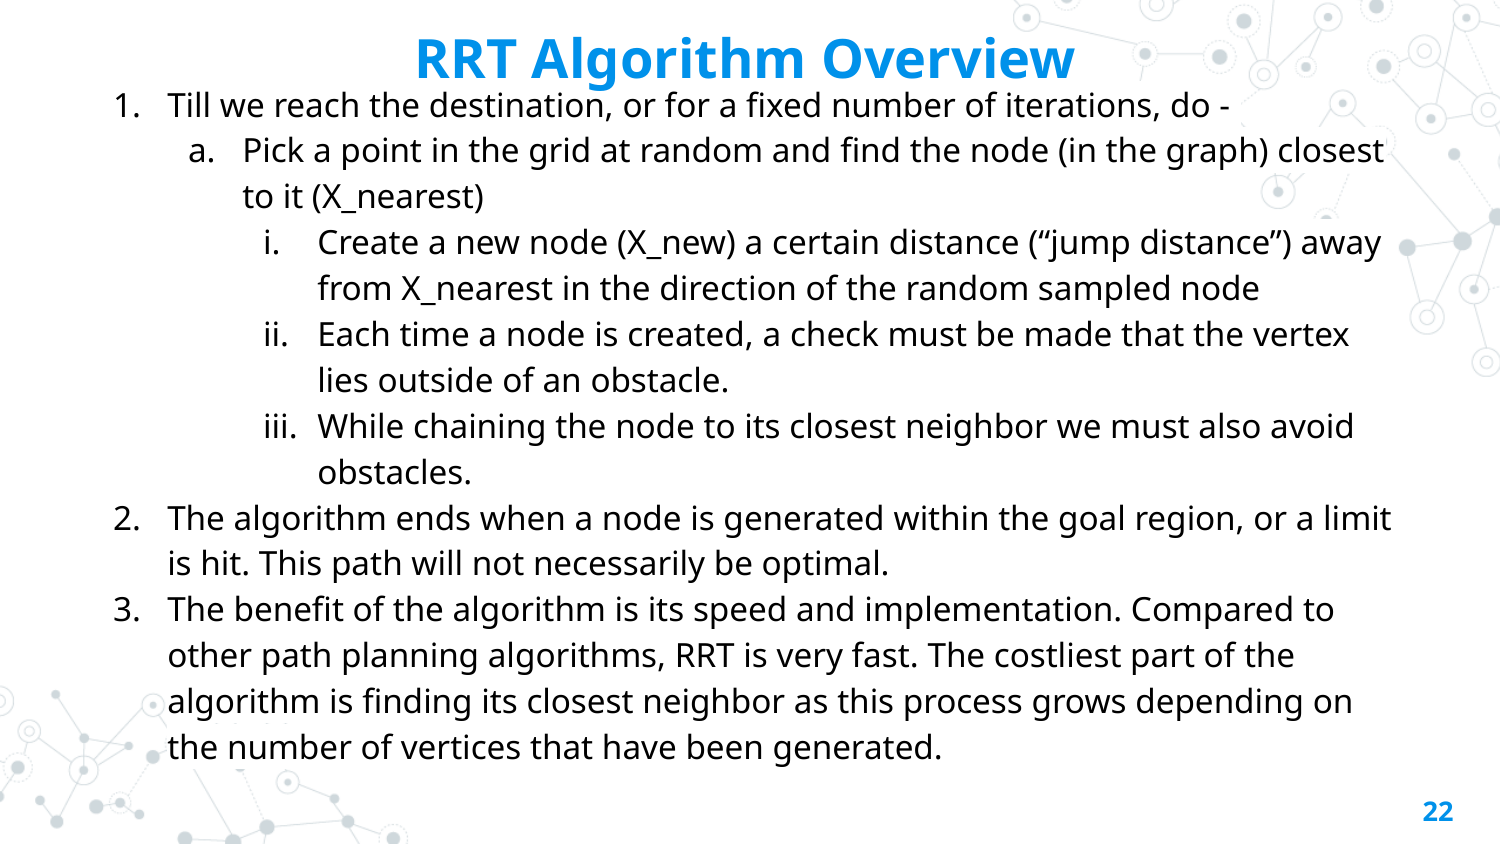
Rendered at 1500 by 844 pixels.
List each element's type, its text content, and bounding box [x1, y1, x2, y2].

picture [0, 0, 1500, 844]
text_box RRT Algorithm Overview [77, 0, 1426, 105]
slide_number ‹#› [1378, 779, 1469, 844]
text_box Till we reach the destination, or for a fixed number of iterations, do - Pick a point in the grid at random and find the node (in the graph) closest to it (X_nearest) Create a new node (X_new) a certain distance (“jump distance”) away from X_nearest in the direction of the random sampled node Each time a node is created, a check must be made that the vertex lies outside of an obstacle. While chaining the node to its closest neighbor we must also avoid obstacles. The algorithm ends when a node is generated within the goal region, or a limit is hit. This path will not necessarily be optimal. The benefit of the algorithm is its speed and implementation. Compared to other path planning algorithms, RRT is very fast. The costliest part of the algorithm is finding its closest neighbor as this process grows depending on the number of vertices that have been generated. [77, 234, 1426, 609]
